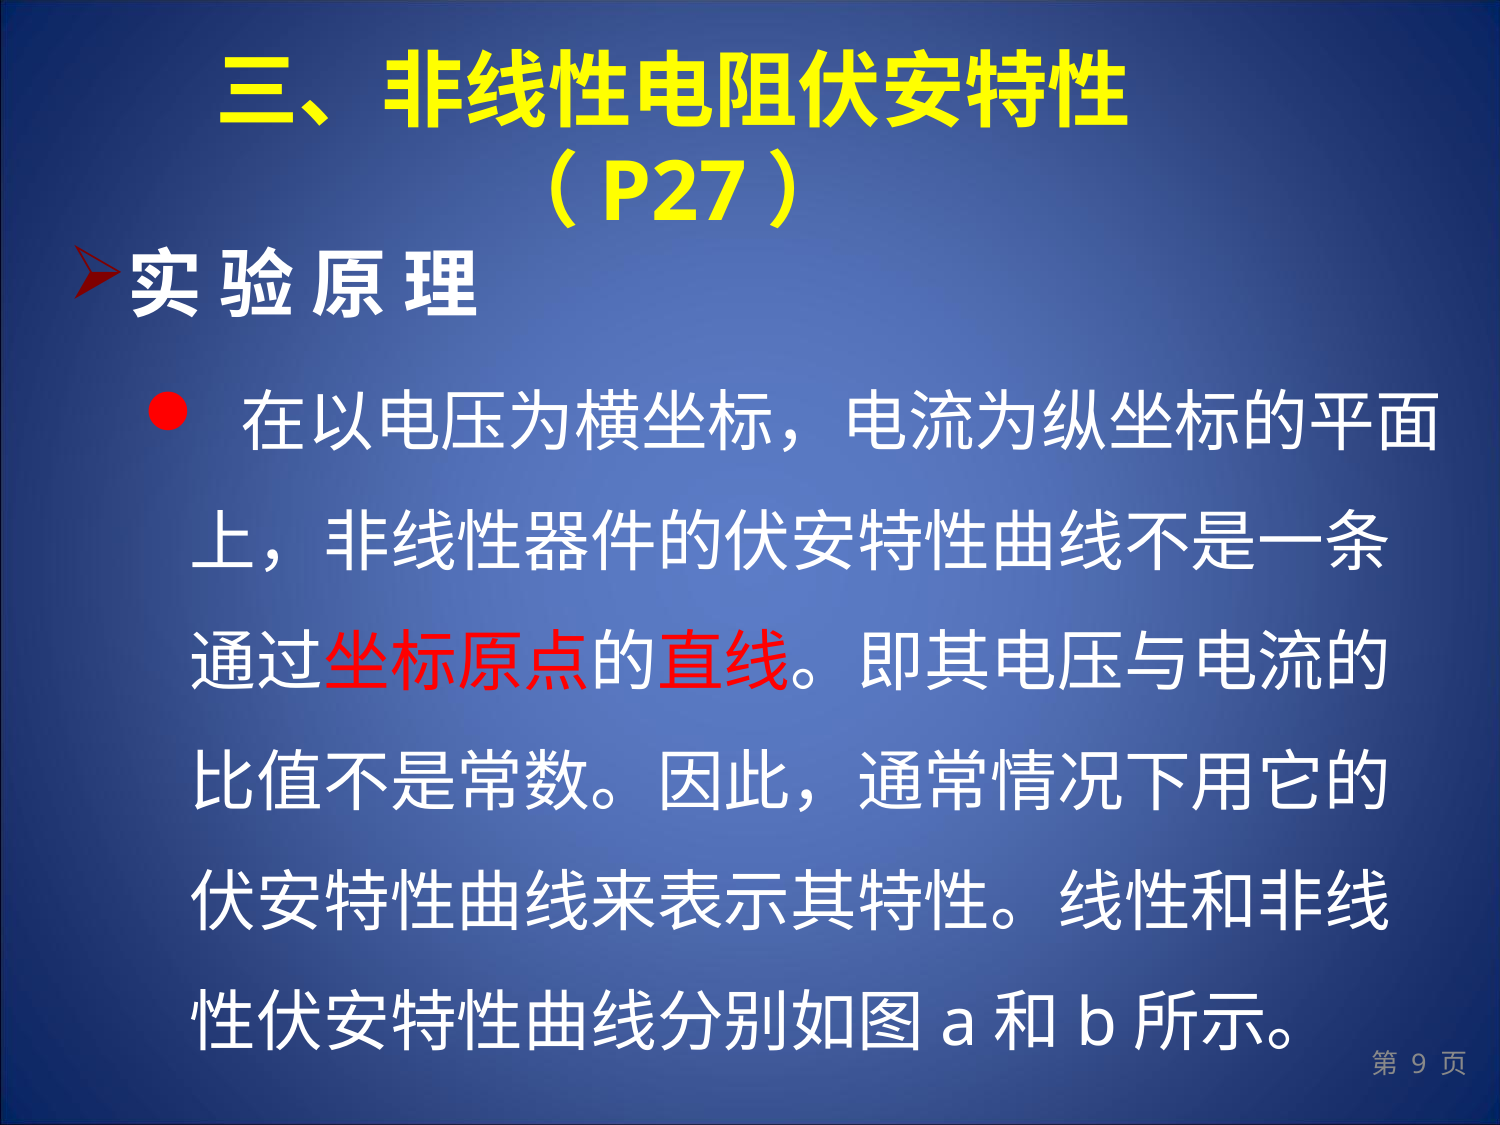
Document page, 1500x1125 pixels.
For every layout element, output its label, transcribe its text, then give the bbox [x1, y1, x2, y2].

picture [0, 0, 1500, 1125]
title 三、非线性电阻伏安特性（P27） [64, 66, 1282, 208]
slide_number 第 9 页 [1338, 1040, 1500, 1089]
list 实 验 原 理 在以电压为横坐标，电流为纵坐标的平面上，非线性器件的伏安特性曲线不是一条通过坐标原点的直线。即其电压与电流的比值不是常数。因此，通常情况下用它的伏安特性曲线来表示其特性。线性和非线性伏安特性曲线分别如图a和b所示。 [53, 220, 1459, 1059]
